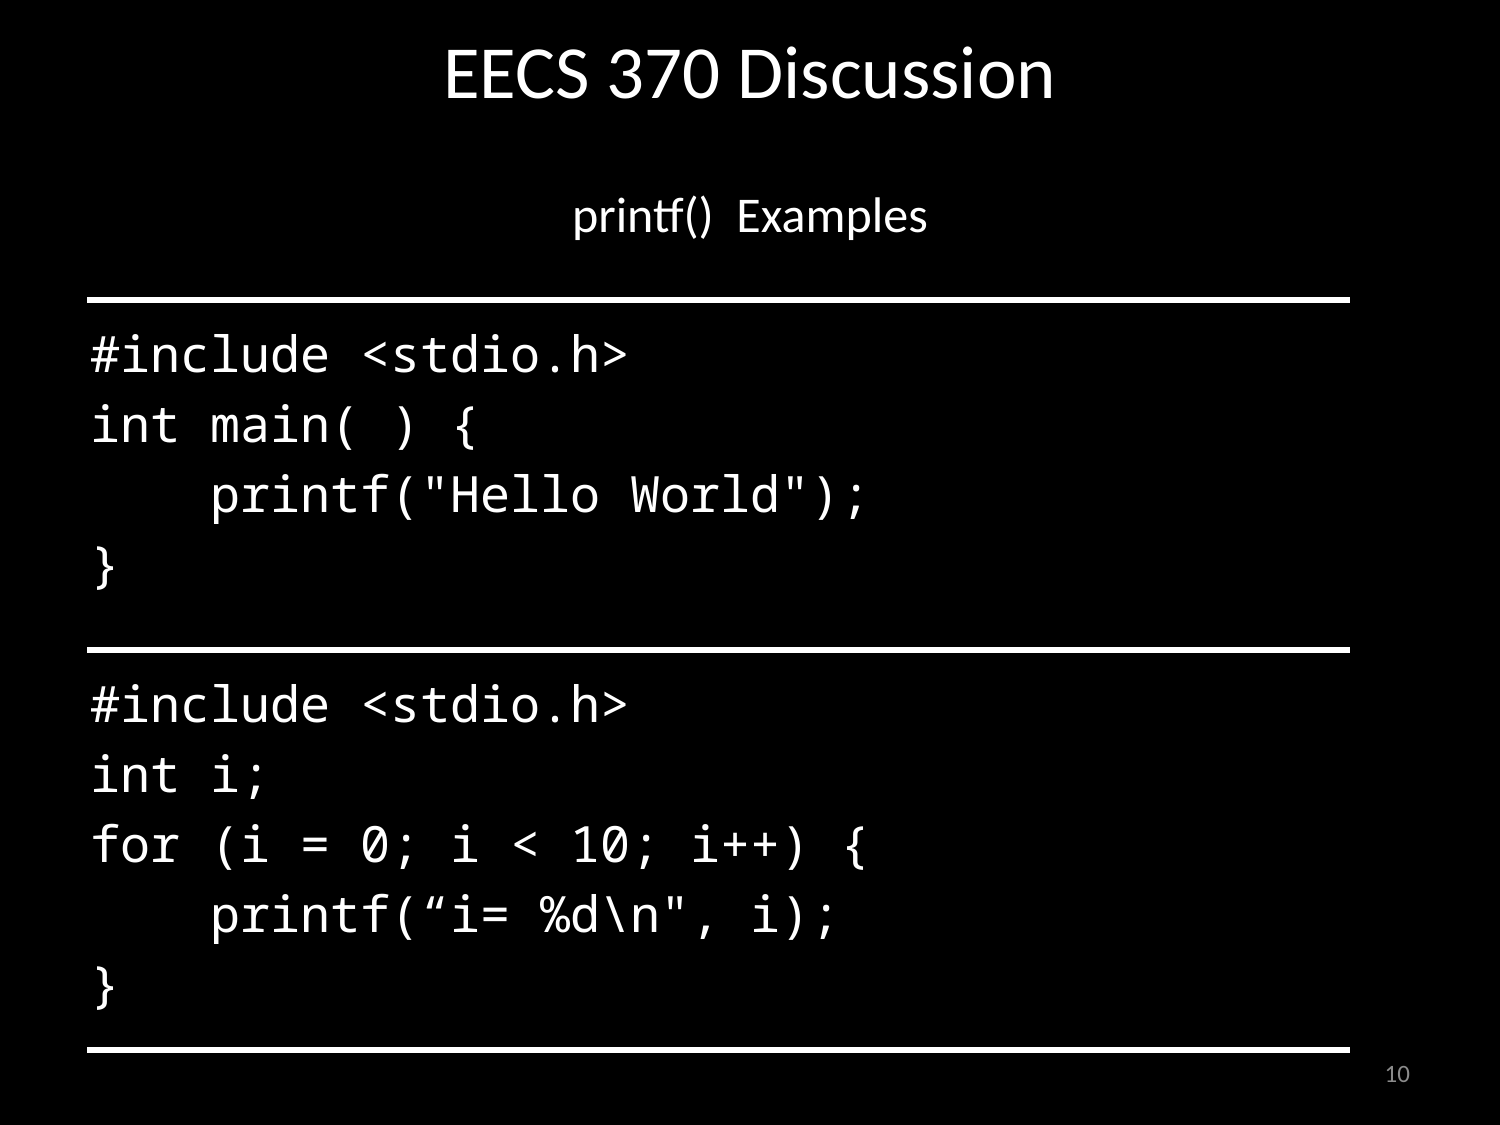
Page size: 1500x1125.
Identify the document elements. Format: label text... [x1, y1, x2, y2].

title EECS 370 Discussion [75, 0, 1425, 163]
slide_number 10 [1074, 1042, 1425, 1103]
list printf() Examples #include <stdio.h> int main( ) { printf("Hello World"); } #include <stdio.h> int i; for (i = 0; i < 10; i++) { printf(“i= %d\n", i); } [75, 174, 1425, 1063]
